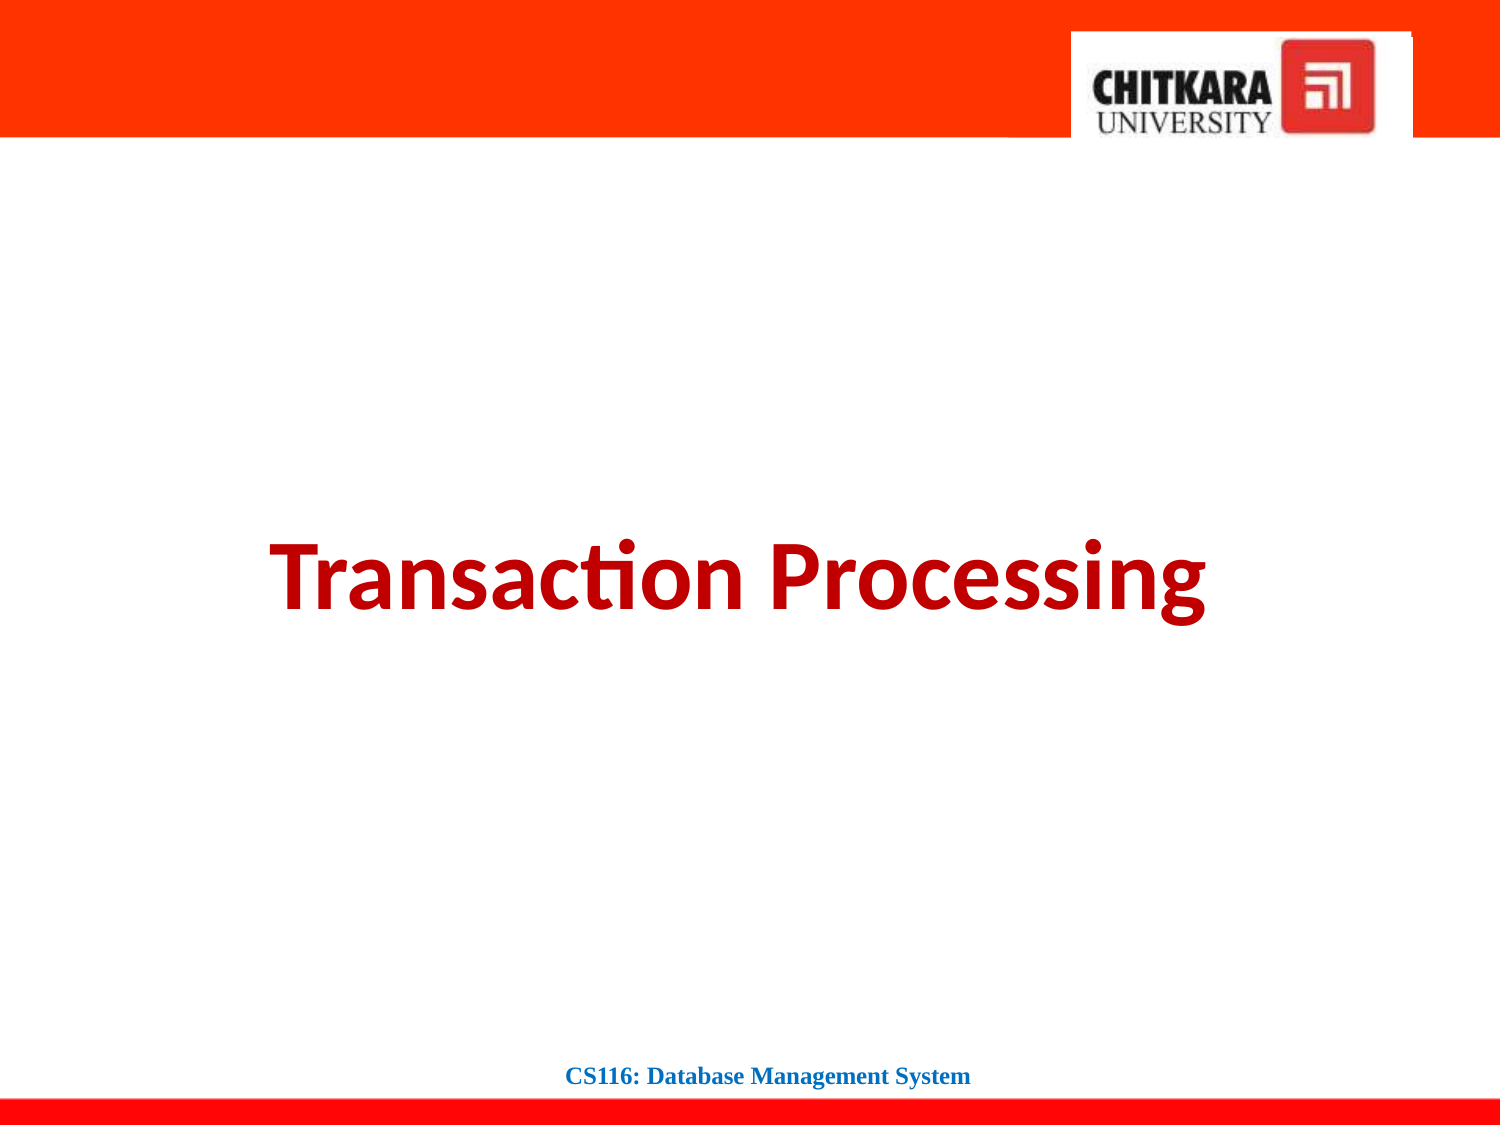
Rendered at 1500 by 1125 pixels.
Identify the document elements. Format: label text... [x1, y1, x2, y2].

list Transaction Processing [110, 450, 1389, 613]
footer CS116: Database Management System [563, 1060, 988, 1088]
picture [1074, 37, 1390, 138]
picture [0, 1098, 1500, 1125]
